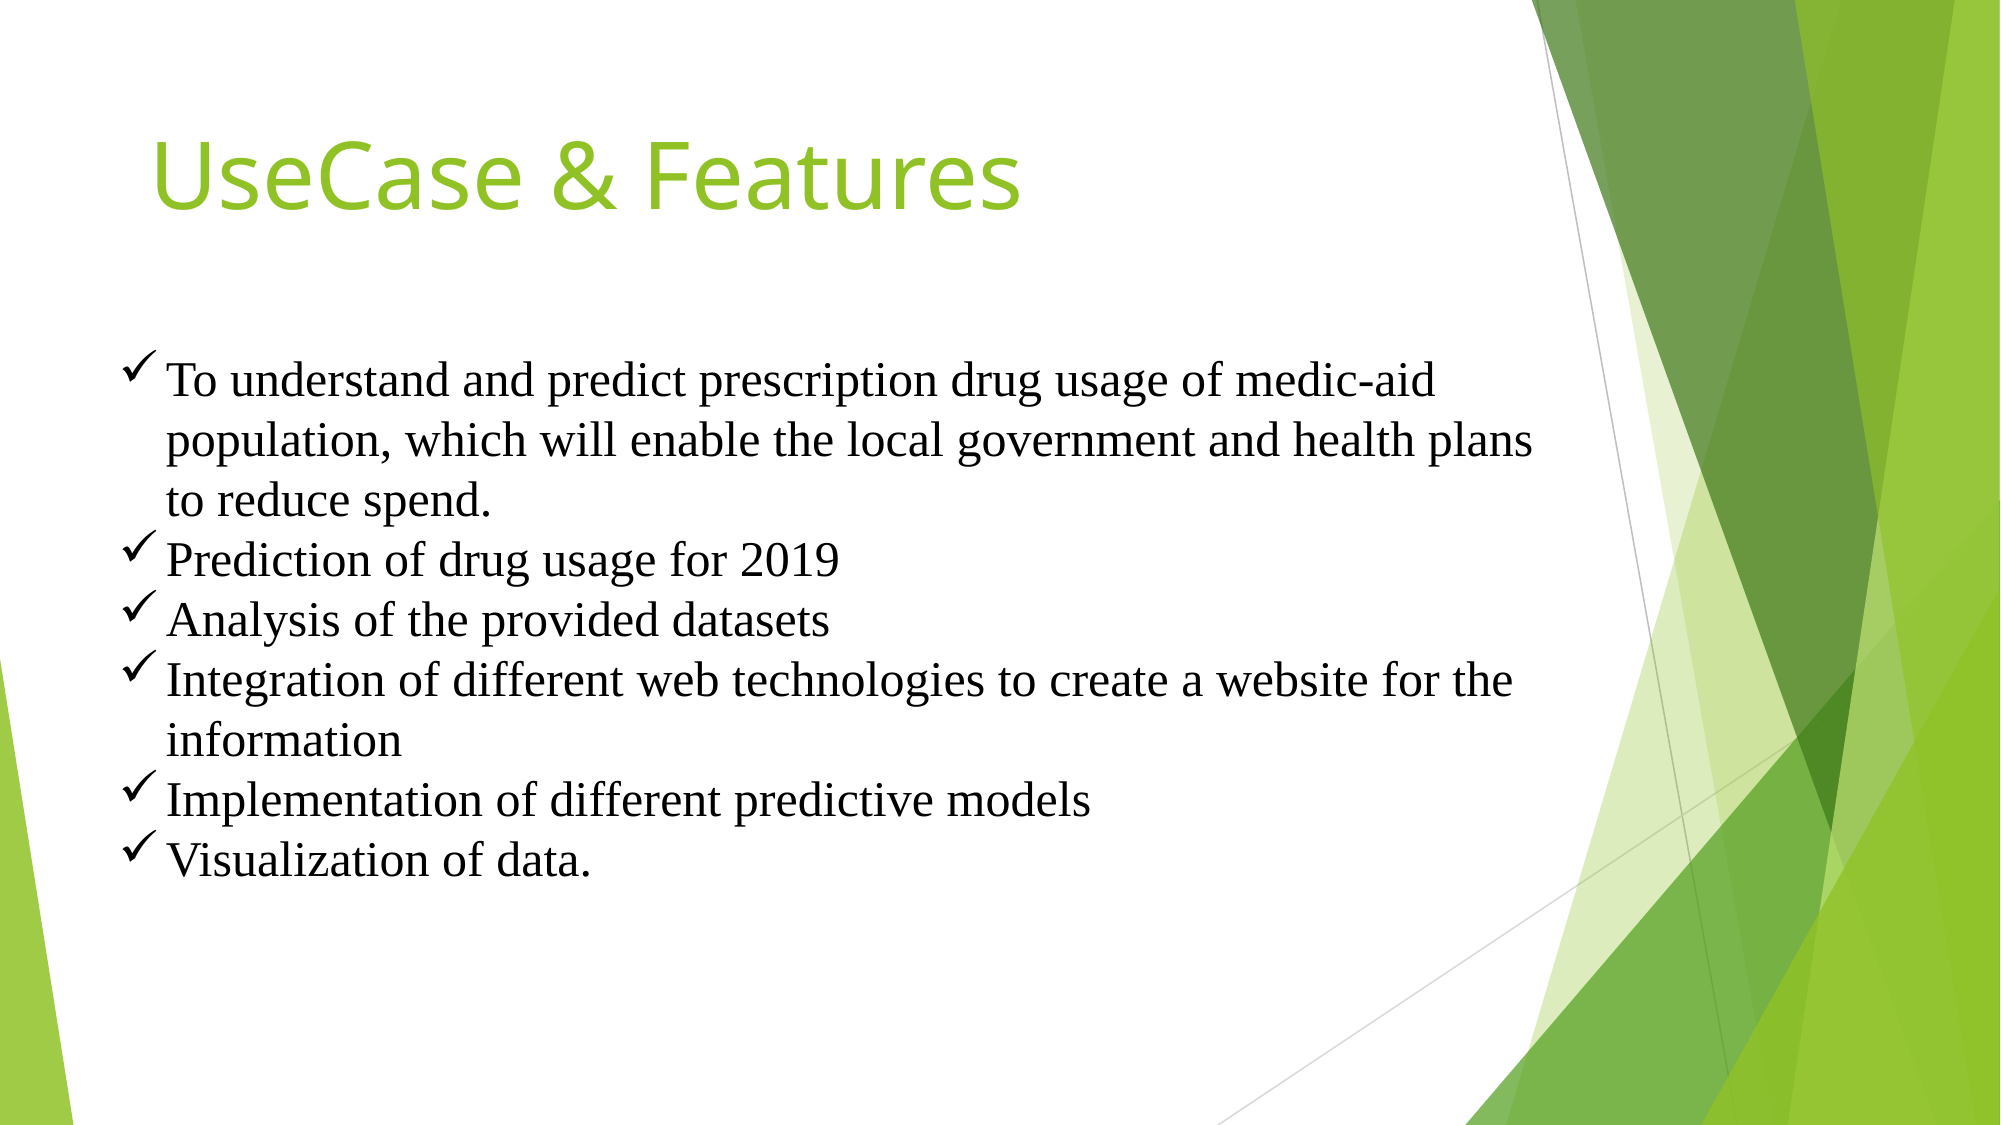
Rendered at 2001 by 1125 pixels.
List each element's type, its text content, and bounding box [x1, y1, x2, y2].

text_box To understand and predict prescription drug usage of medic-aid population, which will enable the local government and health plans to reduce spend. Prediction of drug usage for 2019 Analysis of the provided datasets Integration of different web technologies to create a website for the information Implementation of different predictive models Visualization of data. [111, 339, 1572, 894]
text_box UseCase & Features [141, 108, 1281, 236]
